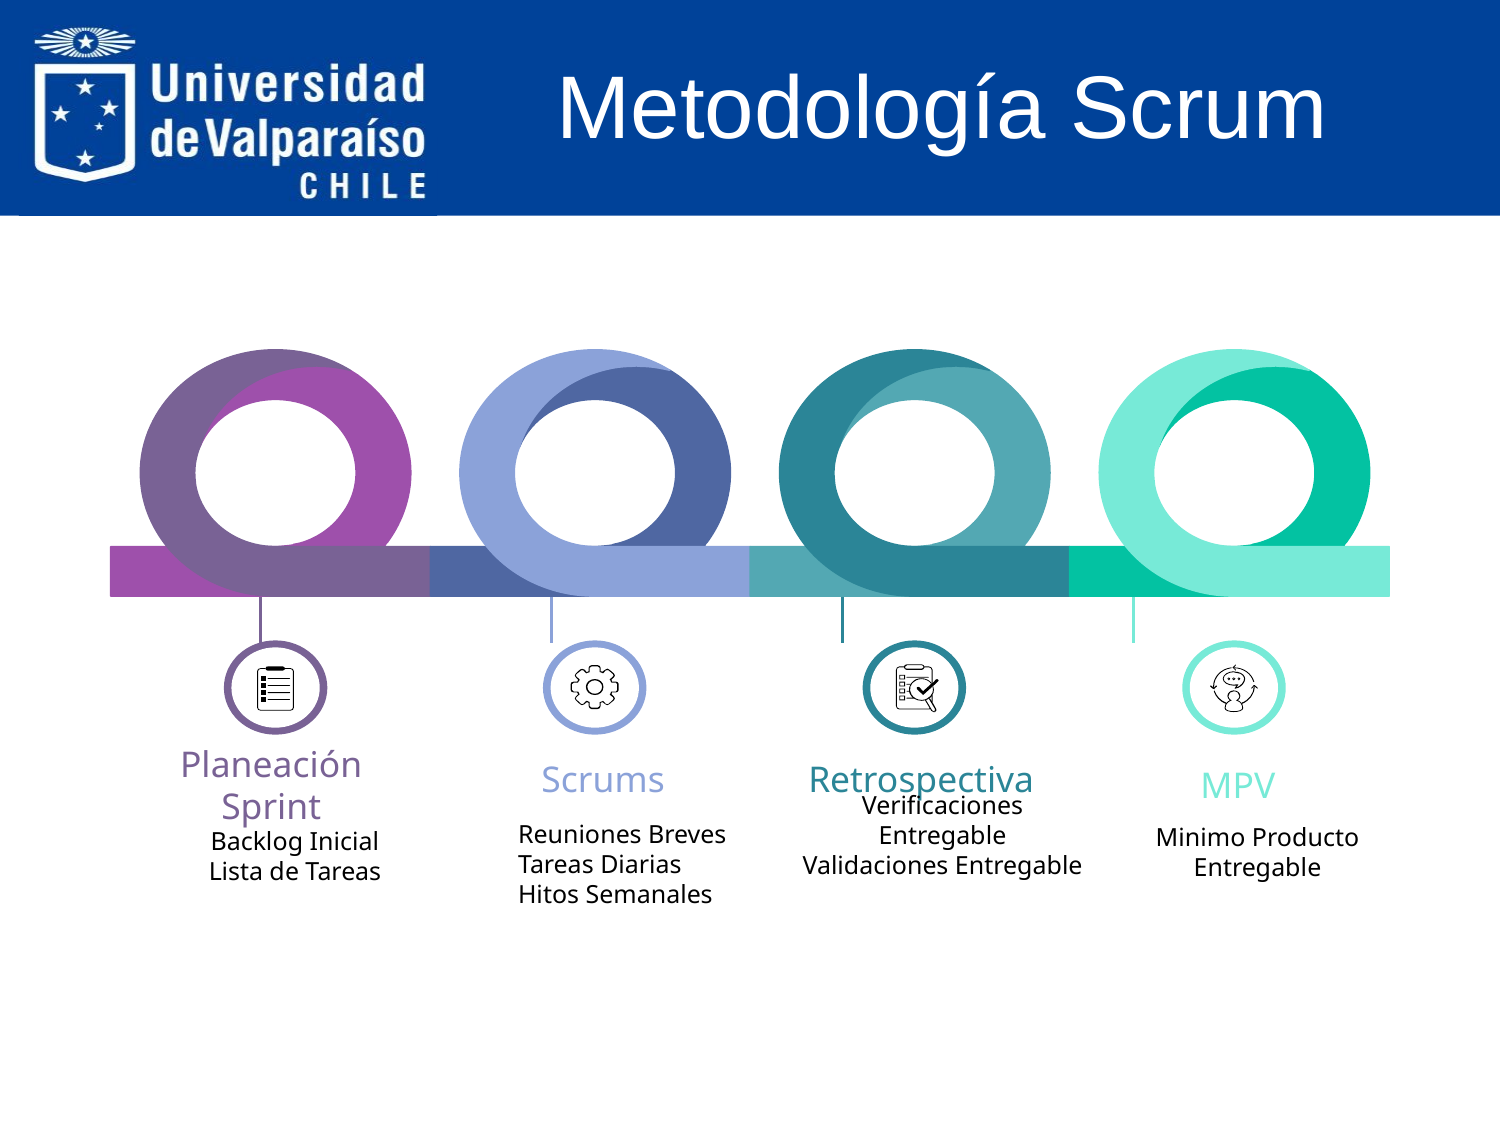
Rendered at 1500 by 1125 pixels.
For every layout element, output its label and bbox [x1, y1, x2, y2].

text_box [1100, 753, 1416, 889]
text_box [784, 747, 1101, 902]
text_box [110, 753, 433, 931]
text_box [466, 747, 754, 925]
text_box [110, 349, 1390, 735]
text_box [0, 0, 1500, 216]
